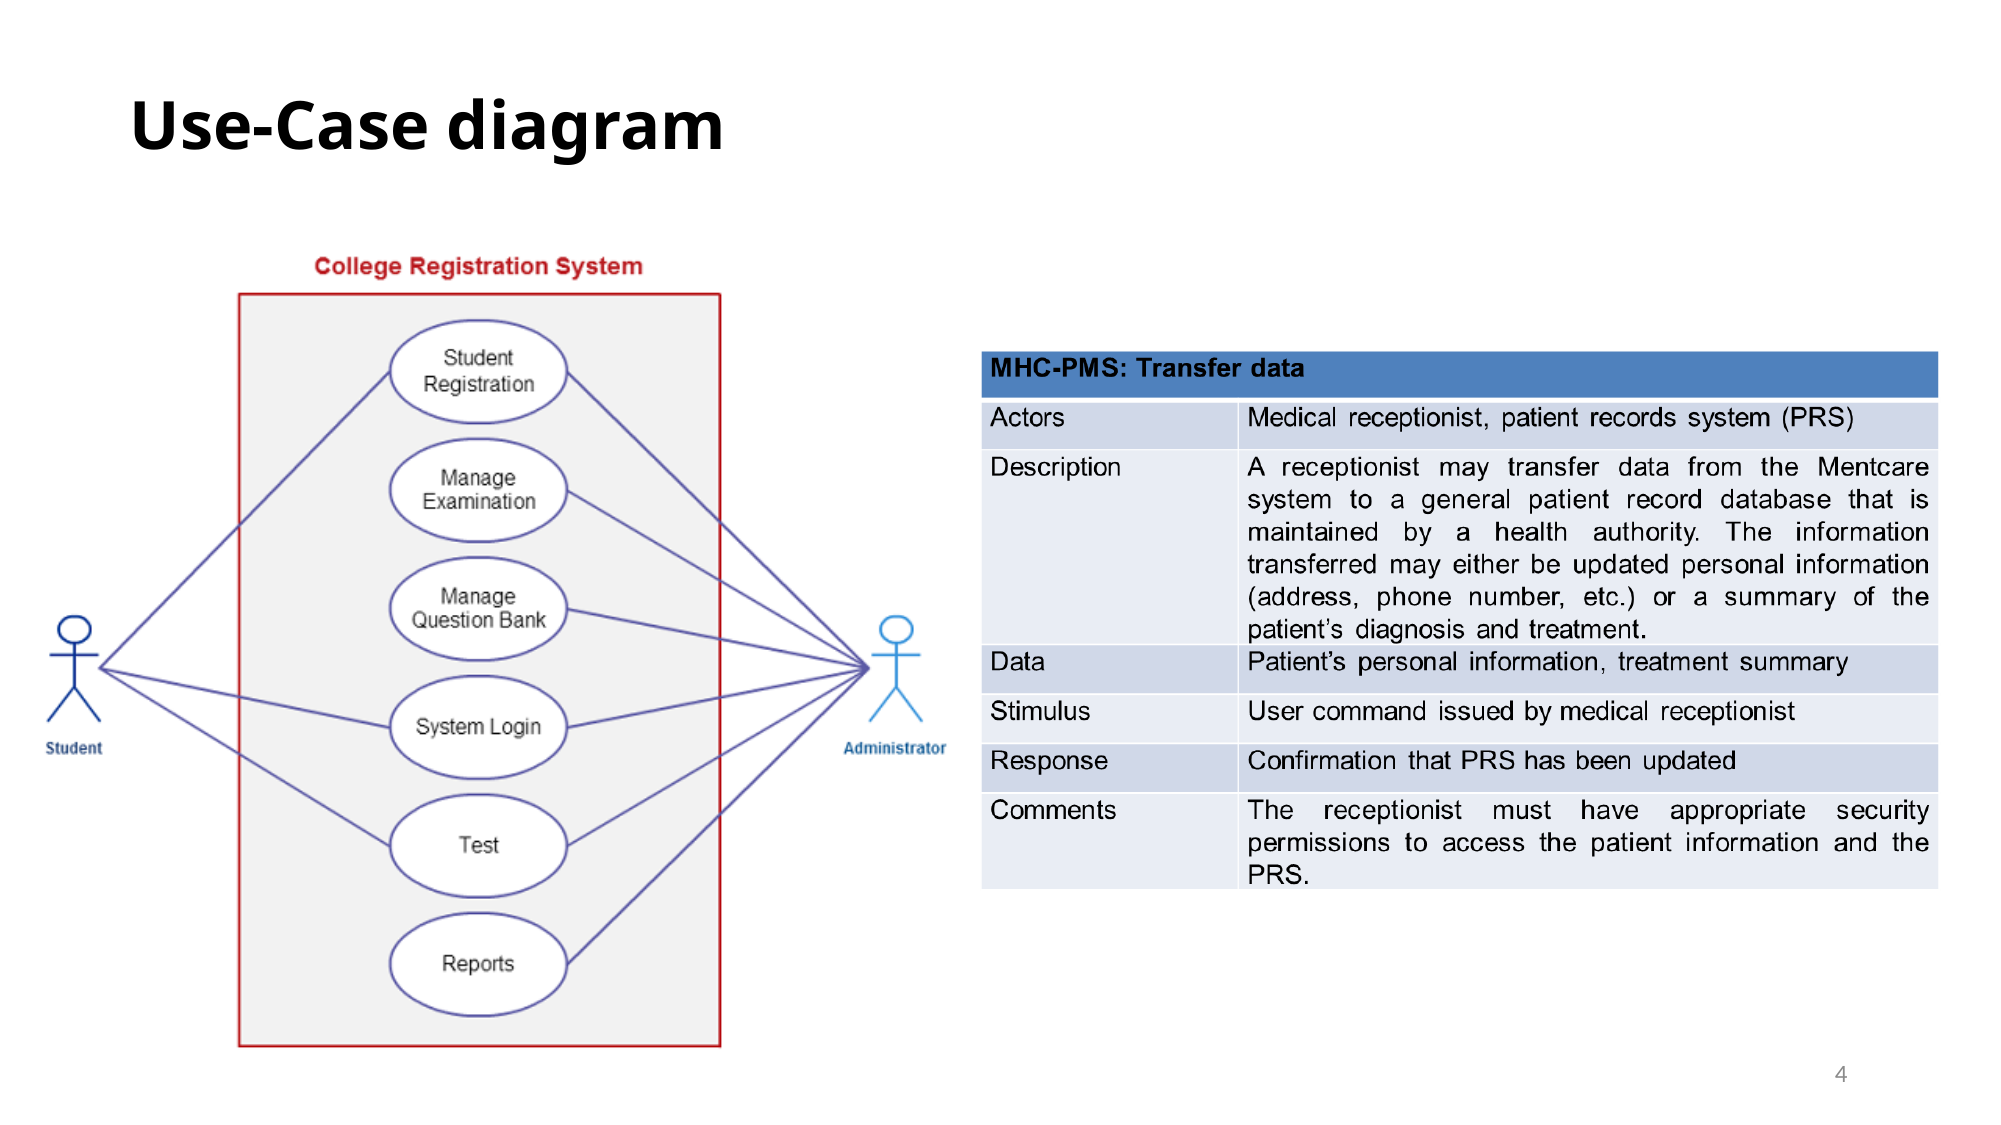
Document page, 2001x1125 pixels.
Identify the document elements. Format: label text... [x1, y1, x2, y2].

picture [973, 342, 1946, 906]
slide_number 4 [1412, 1042, 1863, 1103]
picture [34, 243, 956, 1057]
text_box Use-Case diagram [115, 85, 1312, 198]
